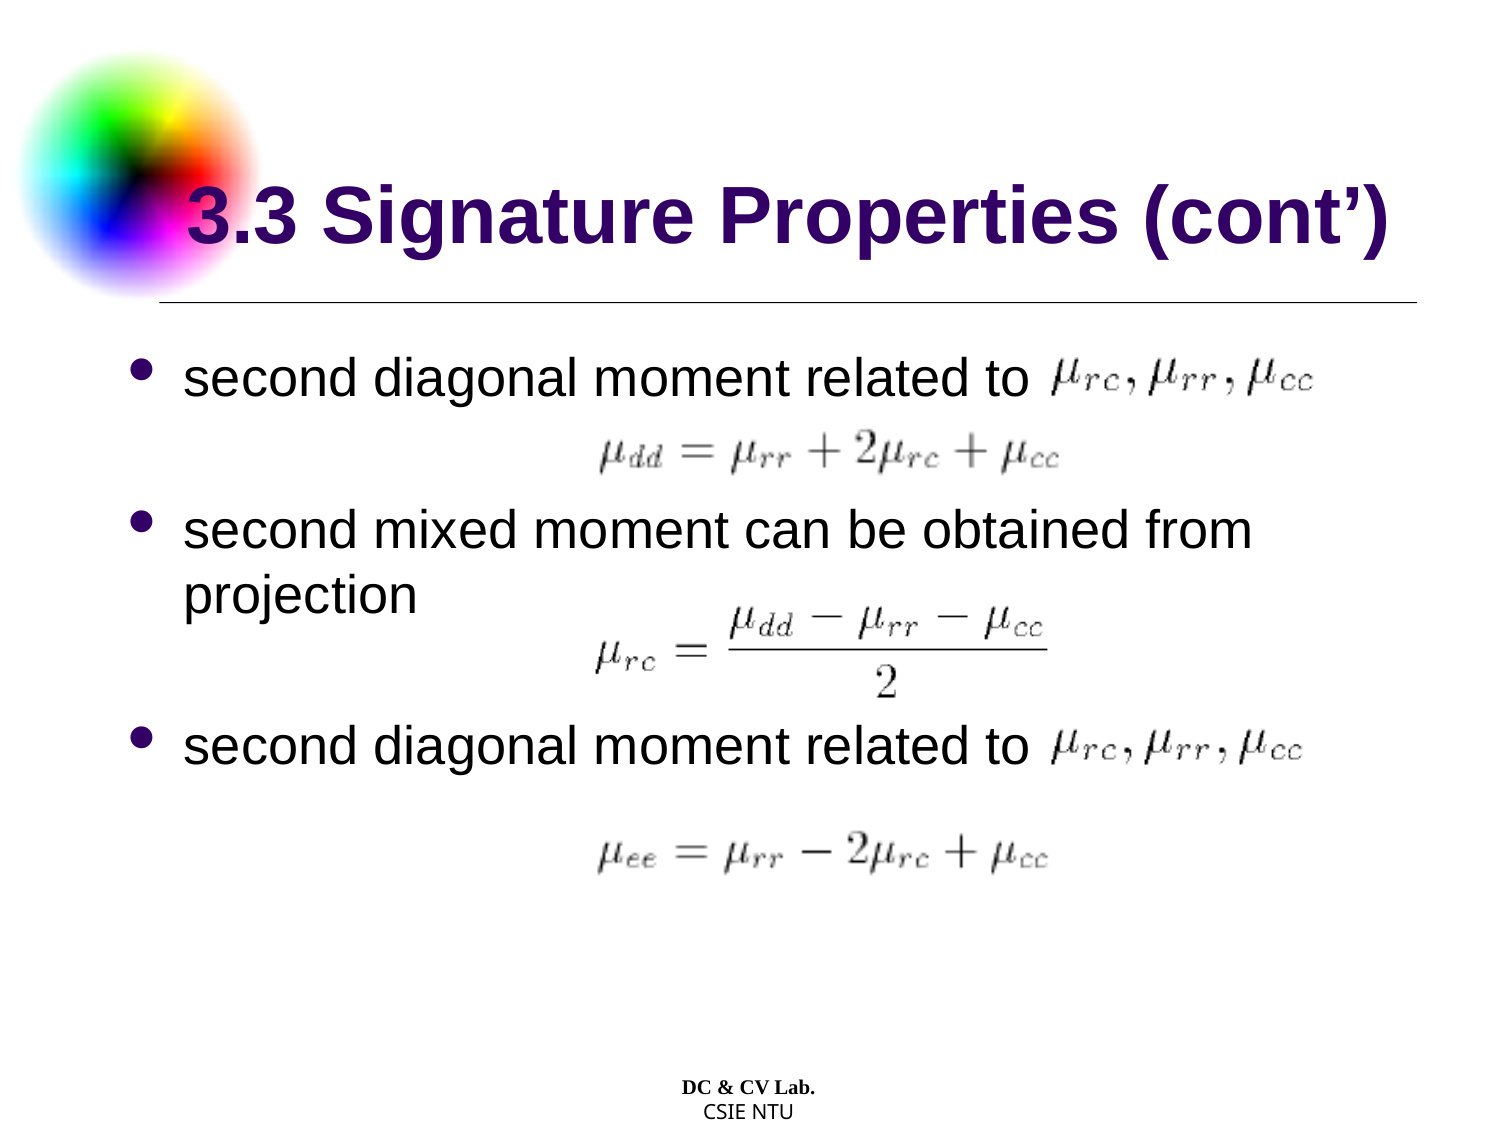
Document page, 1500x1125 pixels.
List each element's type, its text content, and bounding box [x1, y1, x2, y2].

footer DC & CV Lab. CSIE NTU [511, 1066, 987, 1125]
list second diagonal moment related to second mixed moment can be obtained from projection second diagonal moment related to [112, 334, 1412, 1059]
picture [585, 586, 1057, 712]
picture [1045, 721, 1306, 776]
title 3.3 Signature Properties (cont’) [171, 54, 1500, 268]
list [1045, 349, 1317, 407]
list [584, 822, 1058, 884]
picture [596, 420, 1069, 486]
picture [0, 42, 272, 318]
